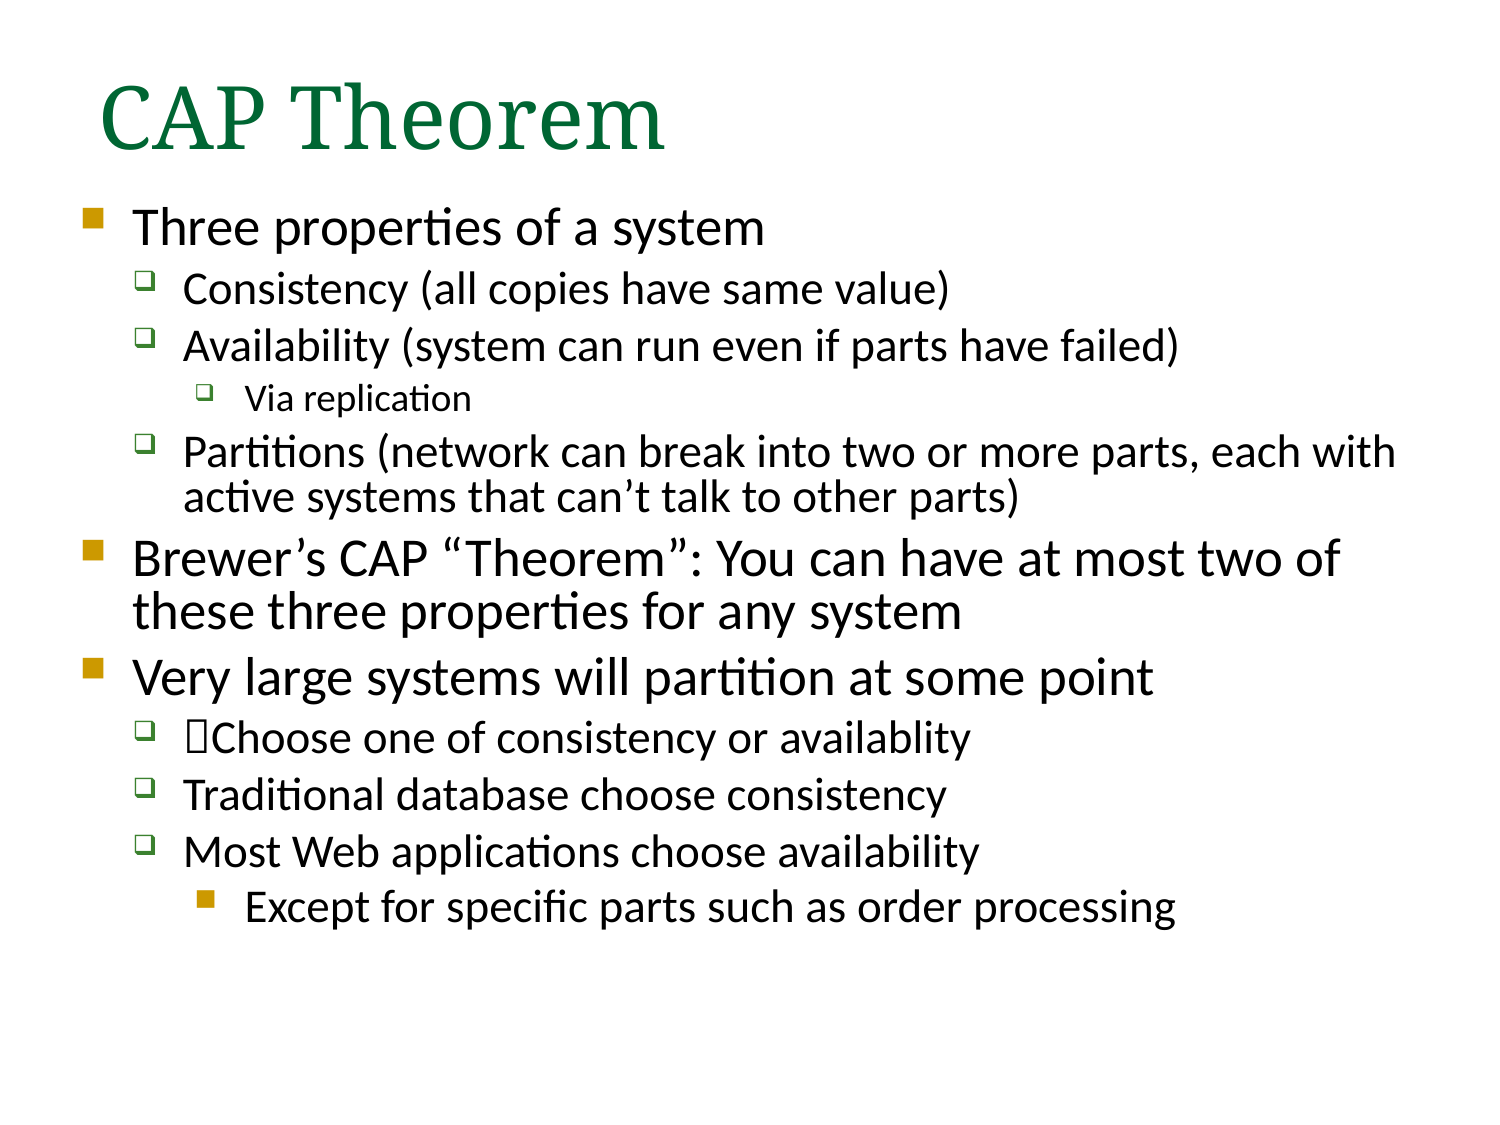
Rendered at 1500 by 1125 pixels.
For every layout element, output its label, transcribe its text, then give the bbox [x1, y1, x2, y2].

text_box CAP Theorem [84, 54, 1416, 224]
list Three properties of a system Consistency (all copies have same value) Availability (system can run even if parts have failed) Via replication Partitions (network can break into two or more parts, each with active systems that can’t talk to other parts) Brewer’s CAP “Theorem”: You can have at most two of these three properties for any system Very large systems will partition at some point Choose one of consistency or availablity Traditional database choose consistency Most Web applications choose availability Except for specific parts such as order processing [64, 196, 1415, 940]
